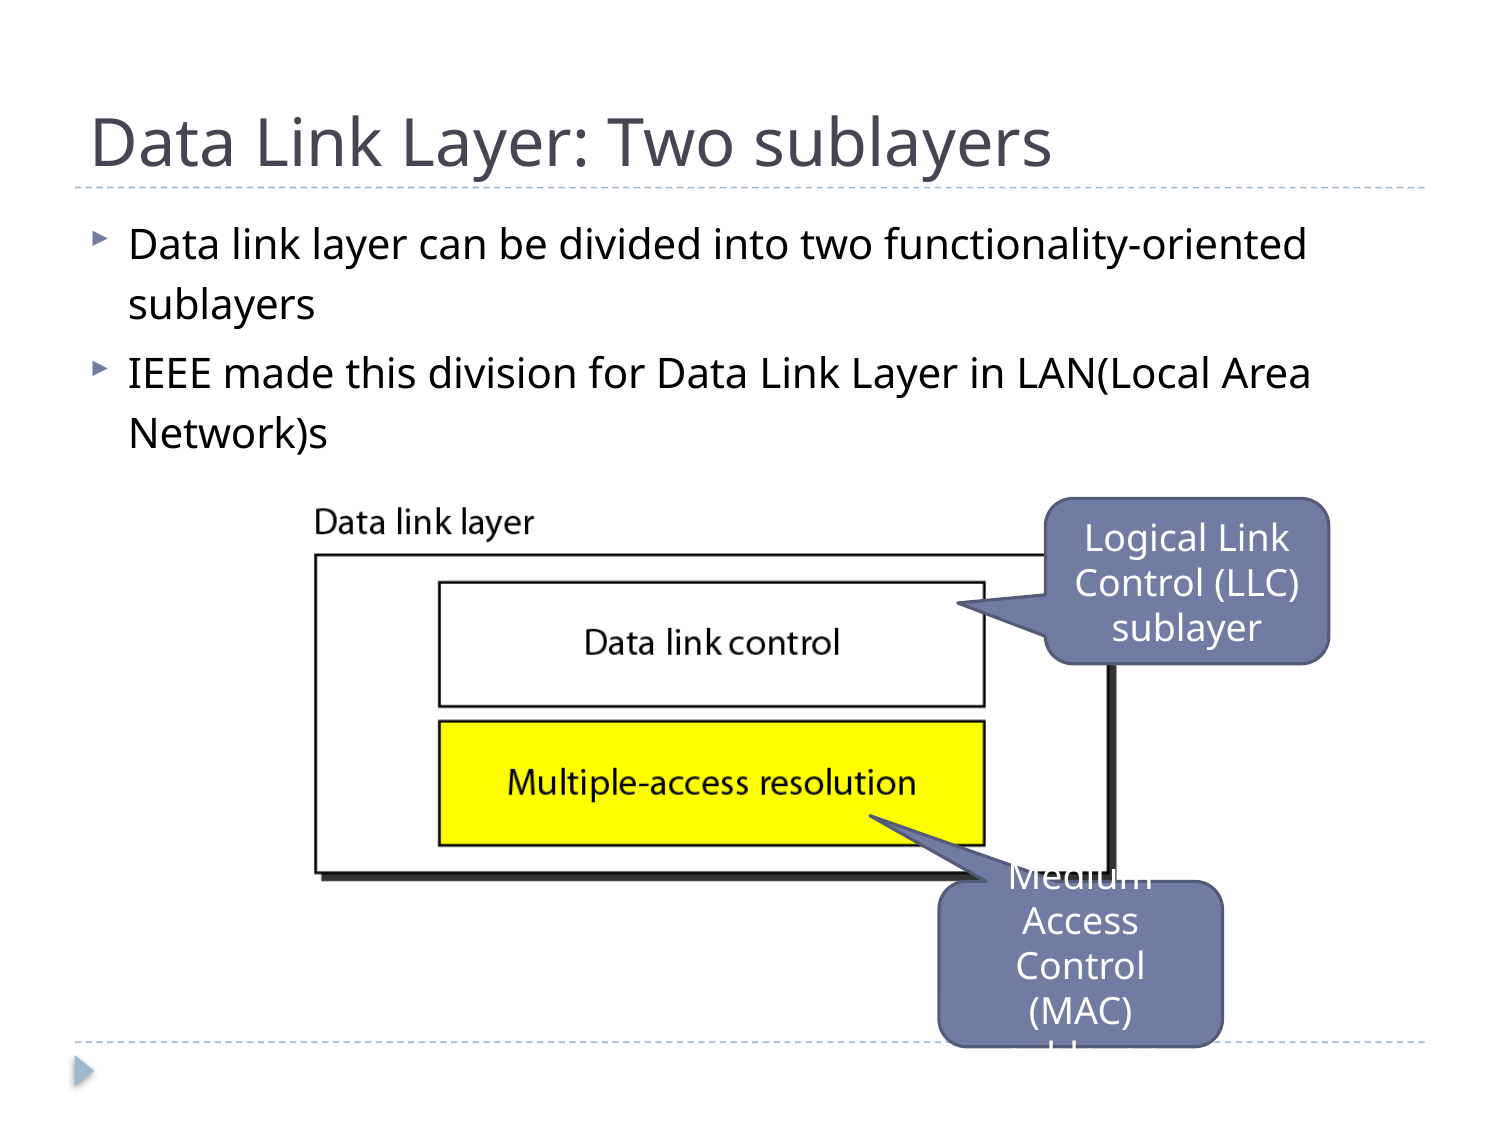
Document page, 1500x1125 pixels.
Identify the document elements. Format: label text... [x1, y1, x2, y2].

picture [313, 503, 1117, 882]
text_box Medium Access Control (MAC) sublayer [937, 879, 1225, 1049]
title Data Link Layer: Two sublayers [75, 24, 1425, 188]
text_box Logical Link Control (LLC) sublayer [1054, 496, 1331, 666]
list Data link layer can be divided into two functionality-oriented sublayers IEEE made this division for Data Link Layer in LAN(Local Area Network)s [75, 200, 1425, 468]
